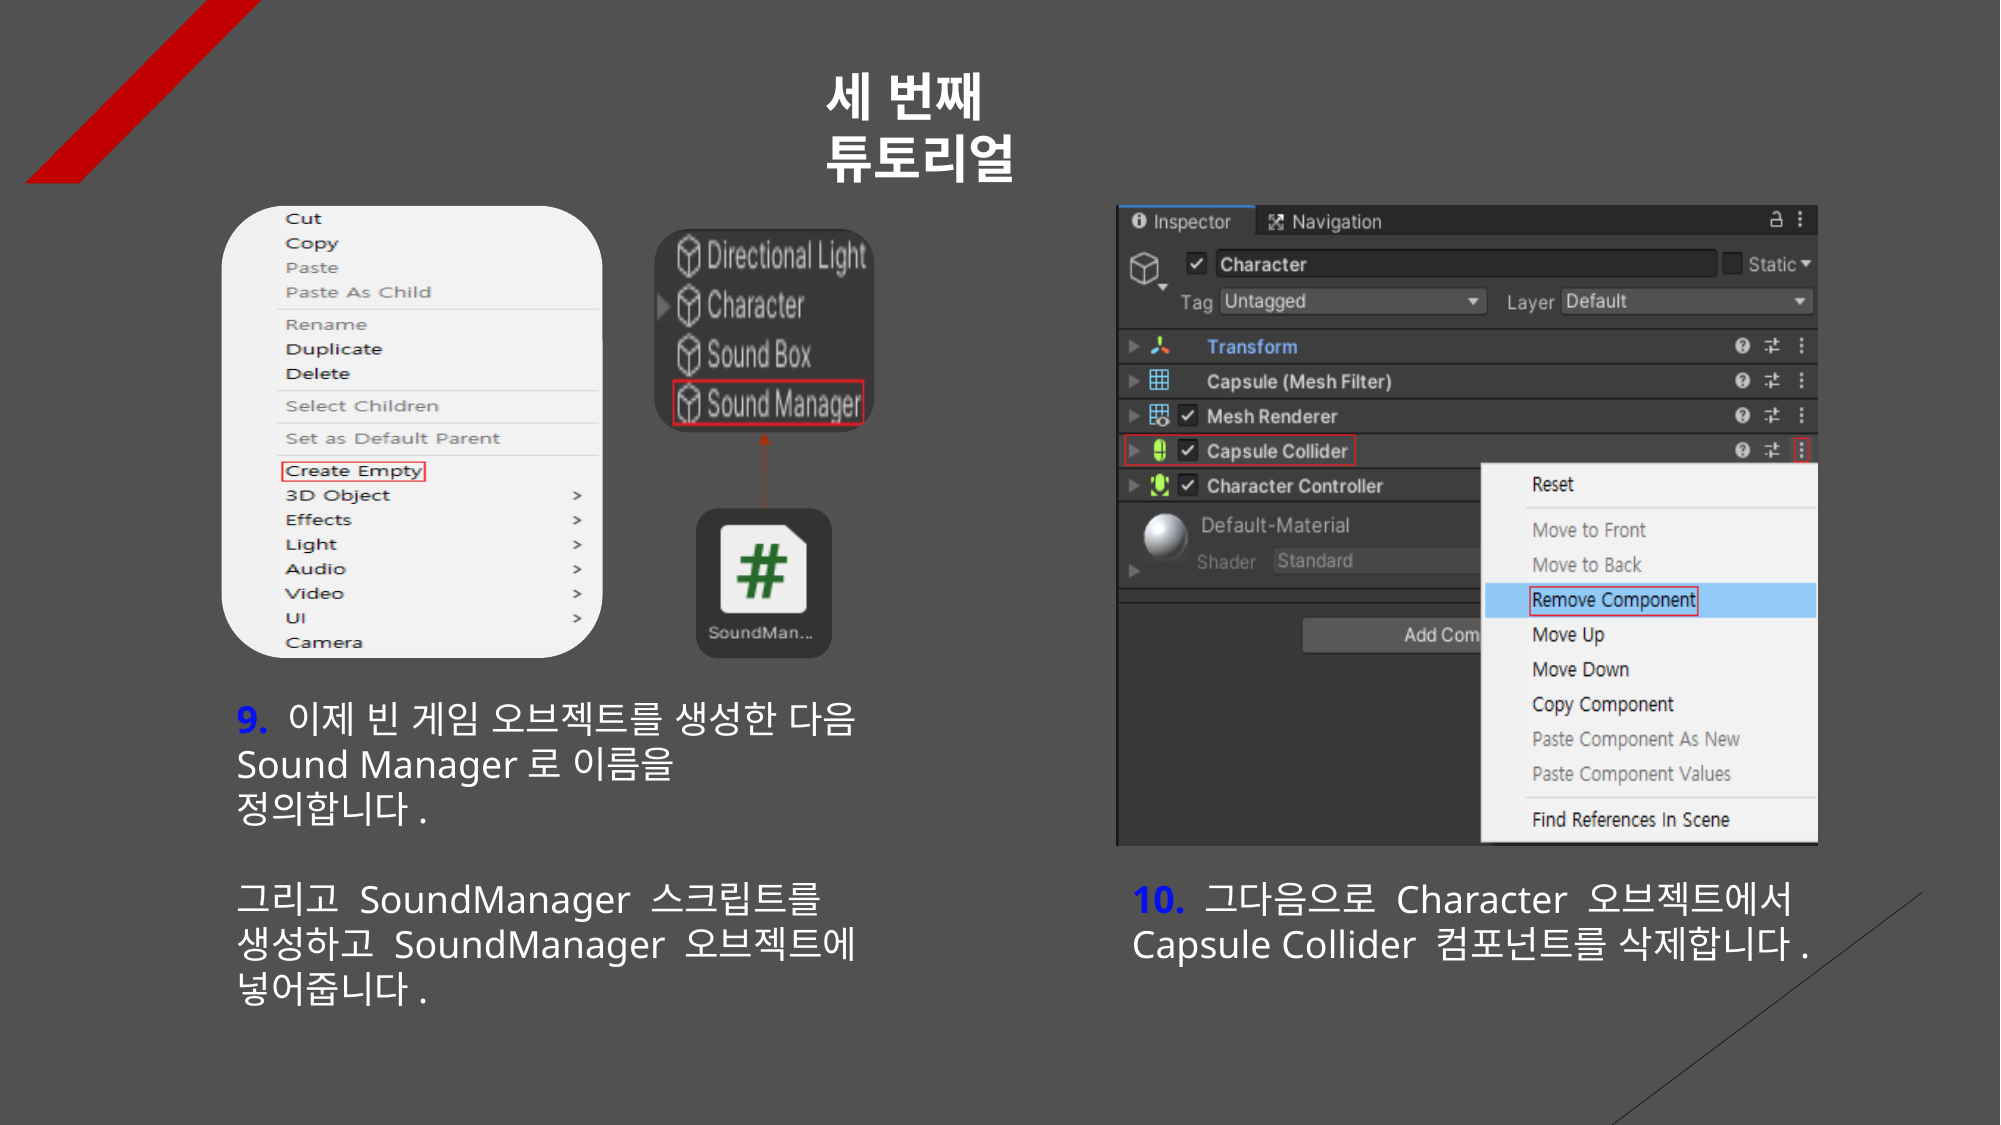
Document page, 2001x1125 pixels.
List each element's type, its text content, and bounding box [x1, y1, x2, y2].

picture [696, 508, 832, 659]
text_box 세 번째 튜토리얼 [810, 56, 1190, 197]
picture [1116, 205, 1818, 846]
picture [654, 229, 875, 433]
text_box 10. 그다음으로 Character 오브젝트에서 Capsule Collider 컴포넌트를 삭제합니다. [1117, 868, 1818, 974]
picture [221, 205, 603, 658]
text_box 9. 이제 빈 게임 오브젝트를 생성한 다음 Sound Manager로 이름을 정의합니다. 그리고 SoundManager 스크립트를 생성하고 SoundManager 오브젝트에 넣어줍니다. [221, 687, 873, 1019]
